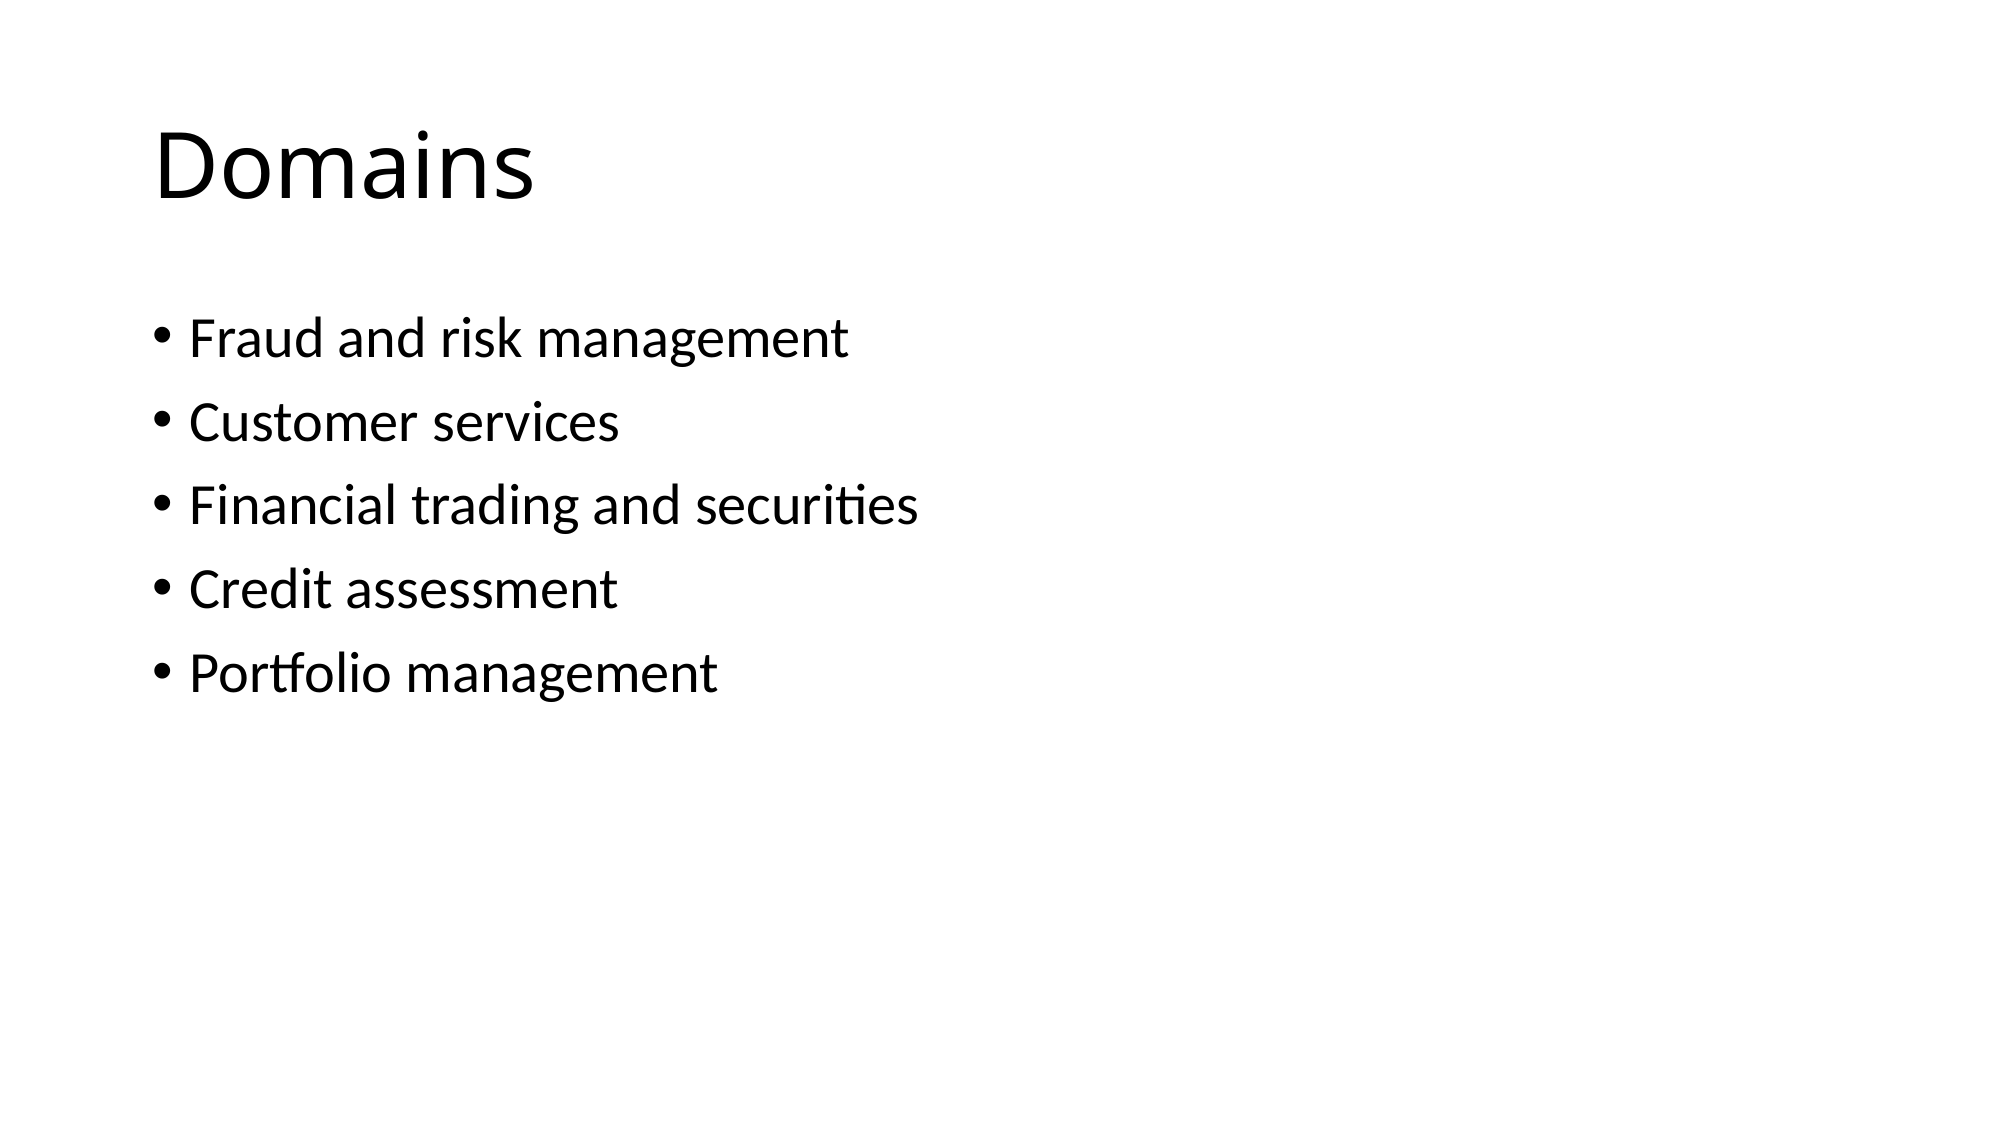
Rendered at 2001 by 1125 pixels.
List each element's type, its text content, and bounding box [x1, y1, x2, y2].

list Fraud and risk management Customer services Financial trading and securities Credit assessment Portfolio management [137, 299, 1863, 1014]
title Domains [137, 59, 1863, 278]
